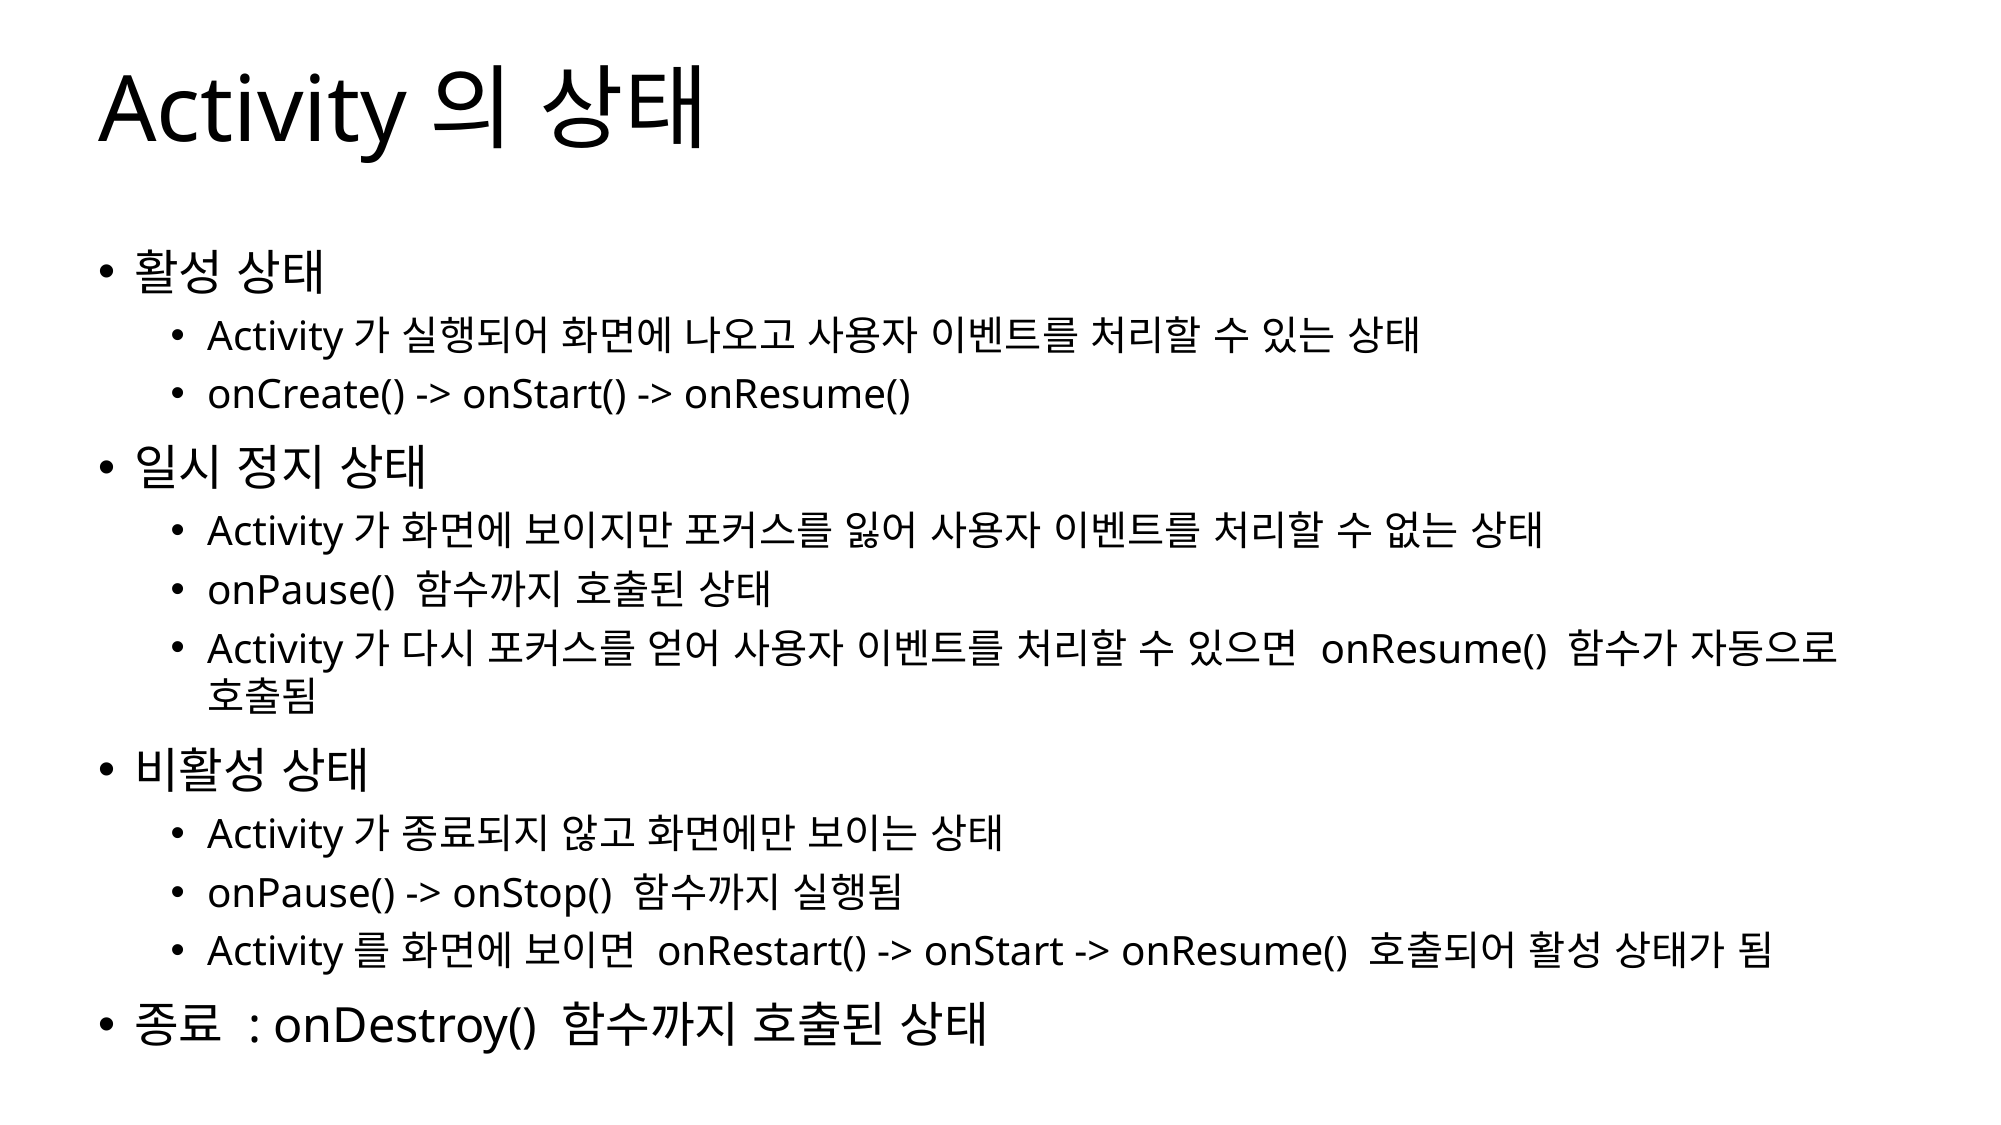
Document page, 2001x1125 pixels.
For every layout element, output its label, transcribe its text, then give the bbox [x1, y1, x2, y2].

list 활성 상태 Activity가 실행되어 화면에 나오고 사용자 이벤트를 처리할 수 있는 상태 onCreate() -> onStart() -> onResume() 일시 정지 상태 Activity가 화면에 보이지만 포커스를 잃어 사용자 이벤트를 처리할 수 없는 상태 onPause() 함수까지 호출된 상태 Activity가 다시 포커스를 얻어 사용자 이벤트를 처리할 수 있으면 onResume() 함수가 자동으로 호출됨 비활성 상태 Activity가 종료되지 않고 화면에만 보이는 상태 onPause() -> onStop() 함수까지 실행됨 Activity를 화면에 보이면 onRestart() -> onStart -> onResume() 호출되어 활성 상태가 됨 종료 : onDestroy() 함수까지 호출된 상태 [83, 234, 1972, 1066]
title Activity의 상태 [83, 32, 1863, 191]
